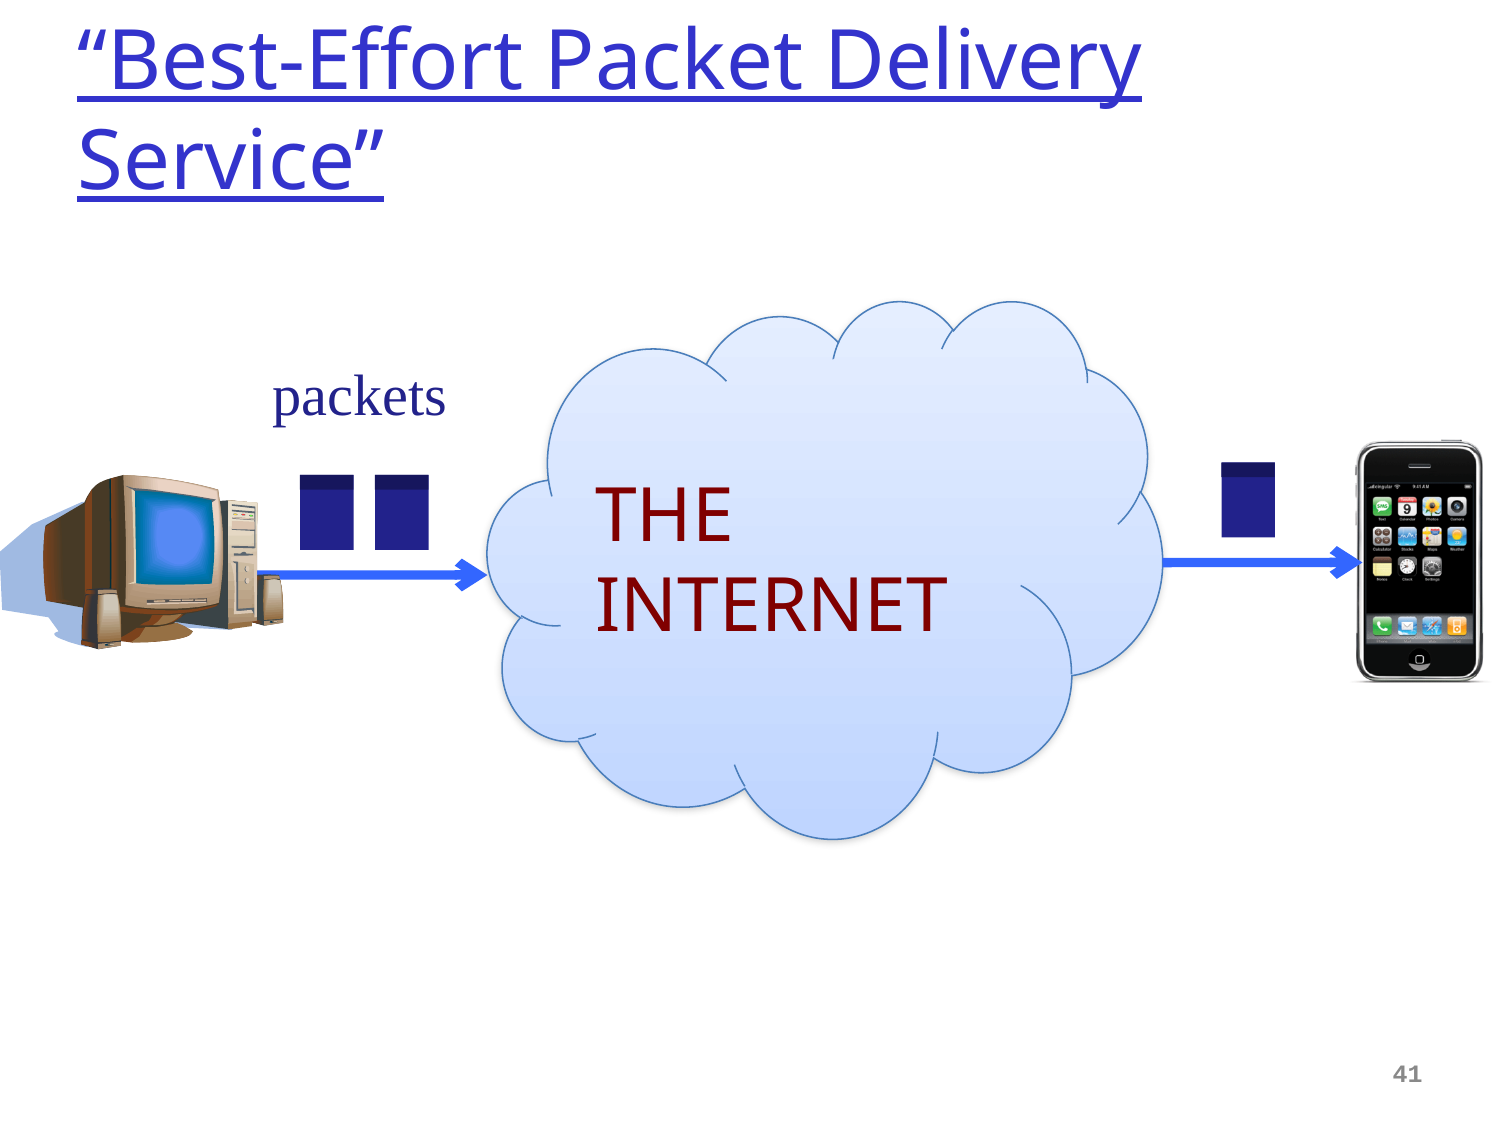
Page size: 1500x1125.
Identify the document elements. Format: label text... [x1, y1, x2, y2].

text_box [299, 474, 354, 551]
slide_number 41 [1362, 1049, 1438, 1125]
picture [1333, 424, 1500, 701]
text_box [1221, 462, 1276, 538]
text_box THE INTERNET [486, 301, 1163, 840]
text_box packets [257, 350, 463, 435]
title “Best-Effort Packet Delivery Service” [62, 12, 1450, 200]
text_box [374, 474, 429, 551]
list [0, 474, 284, 650]
